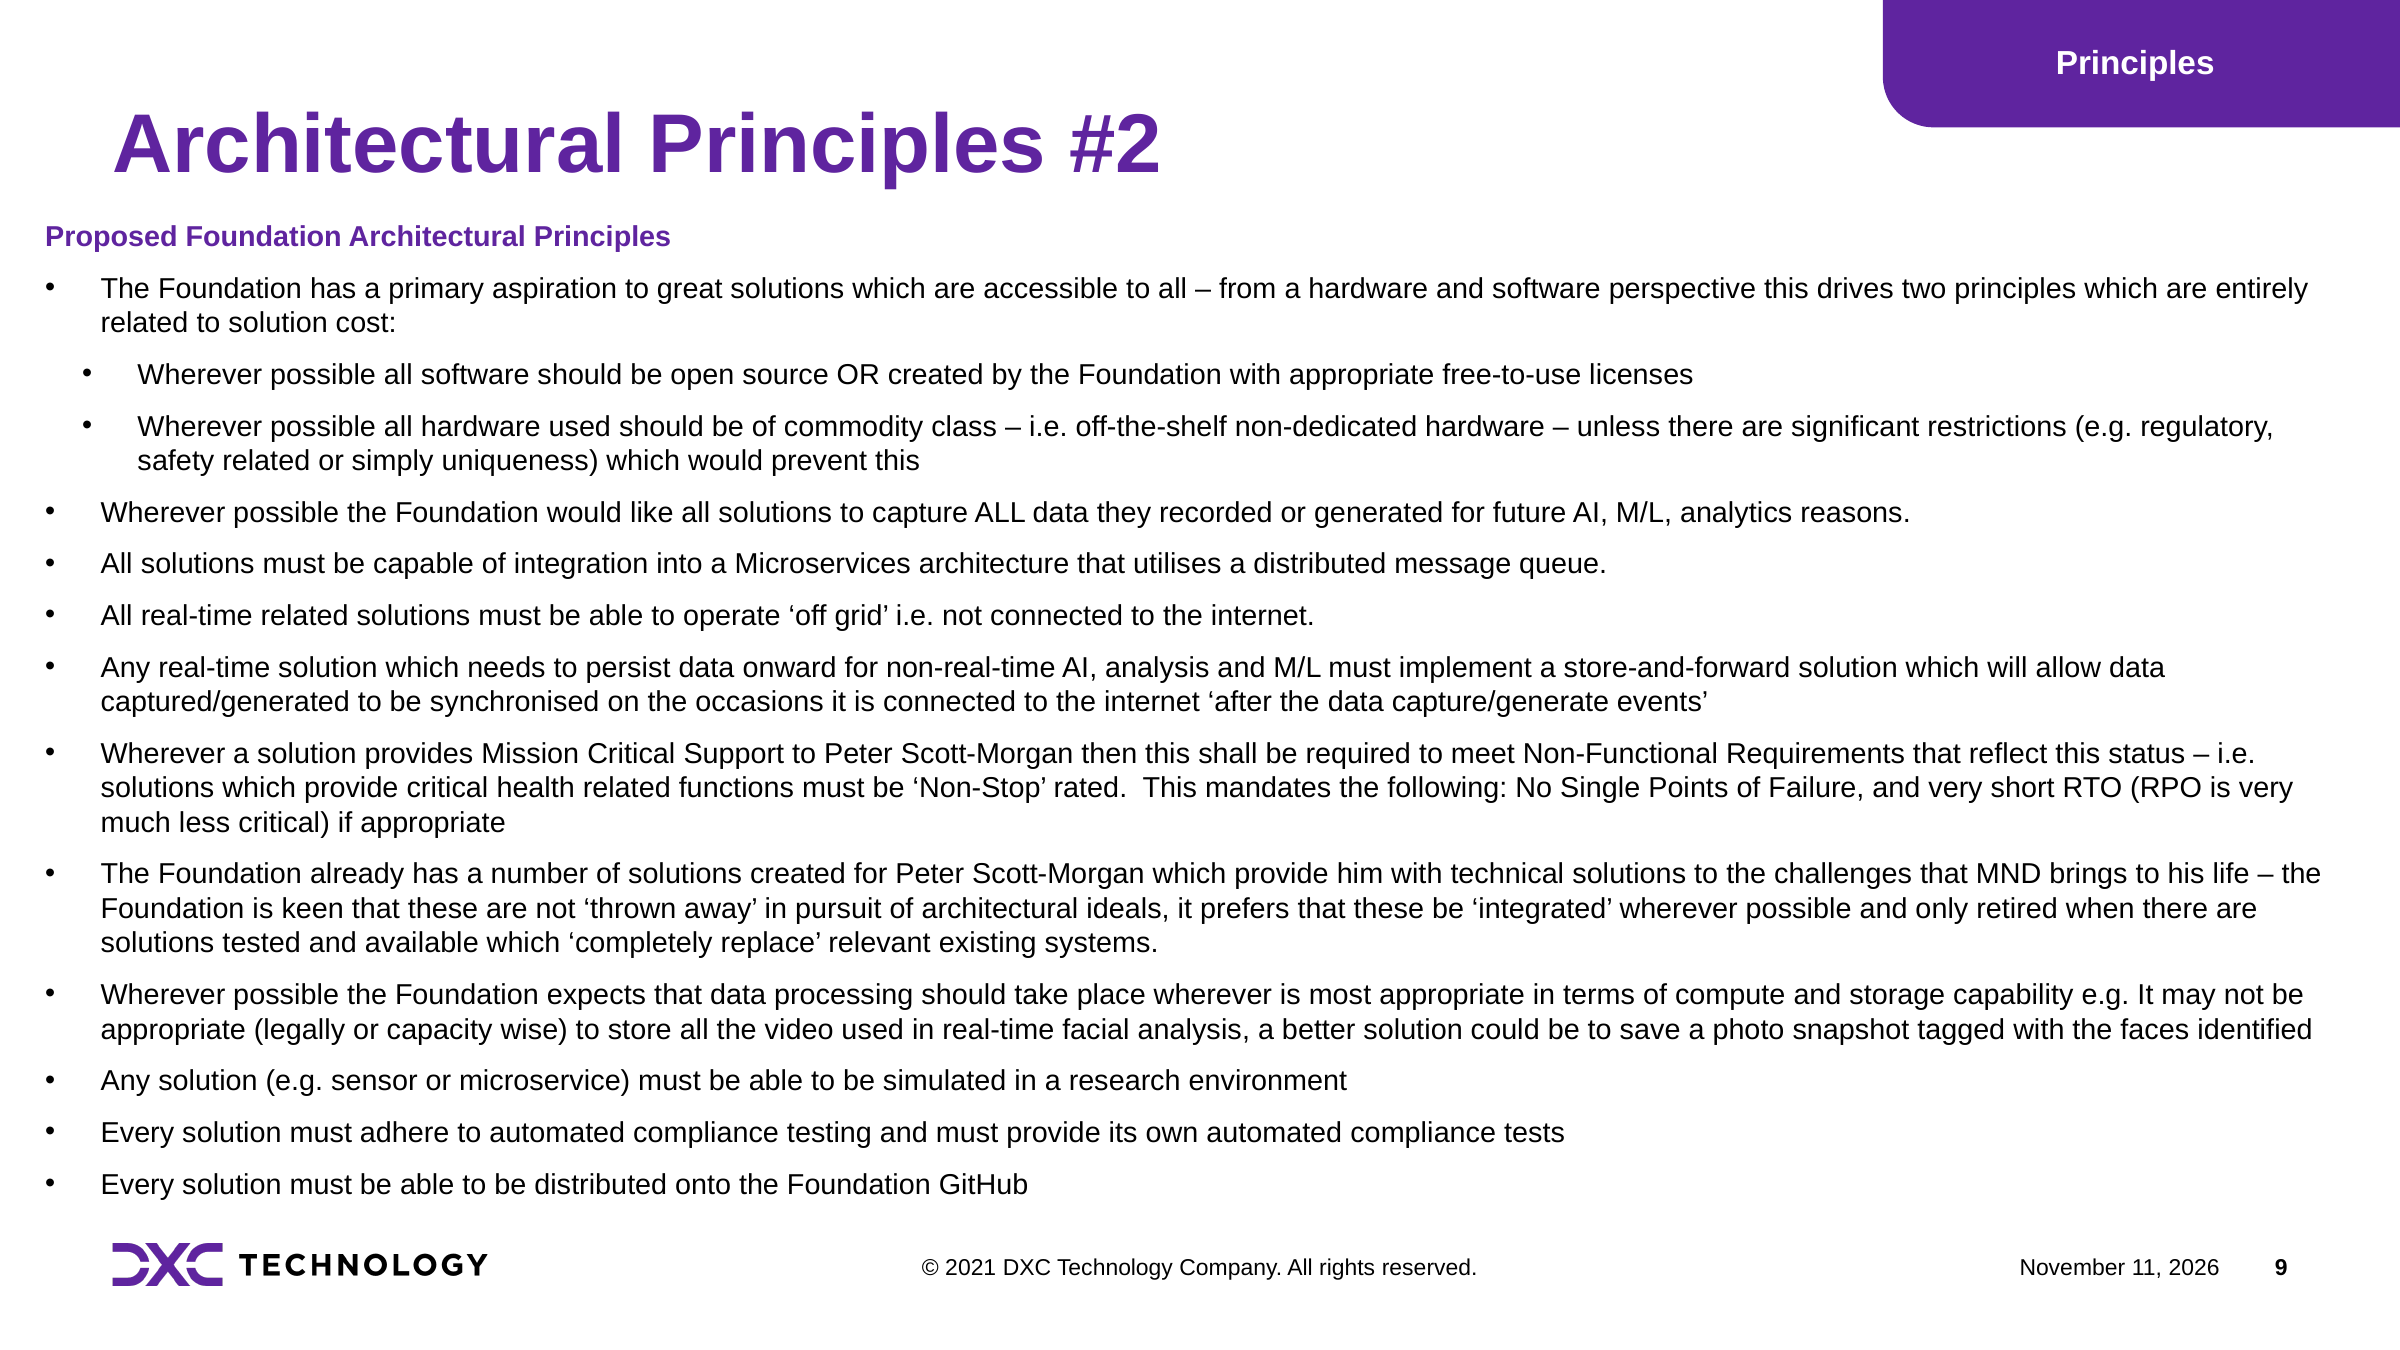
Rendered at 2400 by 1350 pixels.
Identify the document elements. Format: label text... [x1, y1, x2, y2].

list Principles [1921, 0, 2349, 448]
picture [112, 1249, 488, 1286]
list Proposed Foundation Architectural Principles The Foundation has a primary aspiration to great solutions which are accessible to all – from a hardware and software perspective this drives two principles which are entirely related to solution cost: Wherever possible all software should be open source OR created by the Foundation with appropriate free-to-use licenses Wherever possible all hardware used should be of commodity class – i.e. off-the-shelf non-dedicated hardware – unless there are significant restrictions (e.g. regulatory, safety related or simply uniqueness) which would prevent this Wherever possible the Foundation would like all solutions to capture ALL data they recorded or generated for future AI, M/L, analytics reasons. All solutions must be capable of integration into a Microservices architecture that utilises a distributed message queue. All real-time related solutions must be able to operate ‘off grid’ i.e. not connected to the internet. Any real-time solution which needs to persist data onward for non-real-time AI, analysis and M/L must implement a store-and-forward solution which will allow data captured/generated to be synchronised on the occasions it is connected to the internet ‘after the data capture/generate events’ Wherever a solution provides Mission Critical Support to Peter Scott-Morgan then this shall be required to meet Non-Functional Requirements that reflect this status – i.e. solutions which provide critical health related functions must be ‘Non-Stop’ rated. This mandates the following: No Single Points of Failure, and very short RTO (RPO is very much less critical) if appropriate The Foundation already has a number of solutions created for Peter Scott-Morgan which provide him with technical solutions to the challenges that MND brings to his life – the Foundation is keen that these are not ‘thrown away’ in pursuit of architectural ideals, it prefers that these be ‘integrated’ wherever possible and only retired when there are solutions tested and available which ‘completely replace’ relevant existing systems. Wherever possible the Foundation expects that data processing should take place wherever is most appropriate in terms of compute and storage capability e.g. It may not be appropriate (legally or capacity wise) to store all the video used in real-time facial analysis, a better solution could be to save a photo snapshot tagged with the faces identified Any solution (e.g. sensor or microservice) must be able to be simulated in a research environment Every solution must adhere to automated compliance testing and must provide its own automated compliance tests Every solution must be able to be distributed onto the Foundation GitHub [45, 217, 2331, 1249]
title Architectural Principles #2 [112, 104, 1862, 217]
